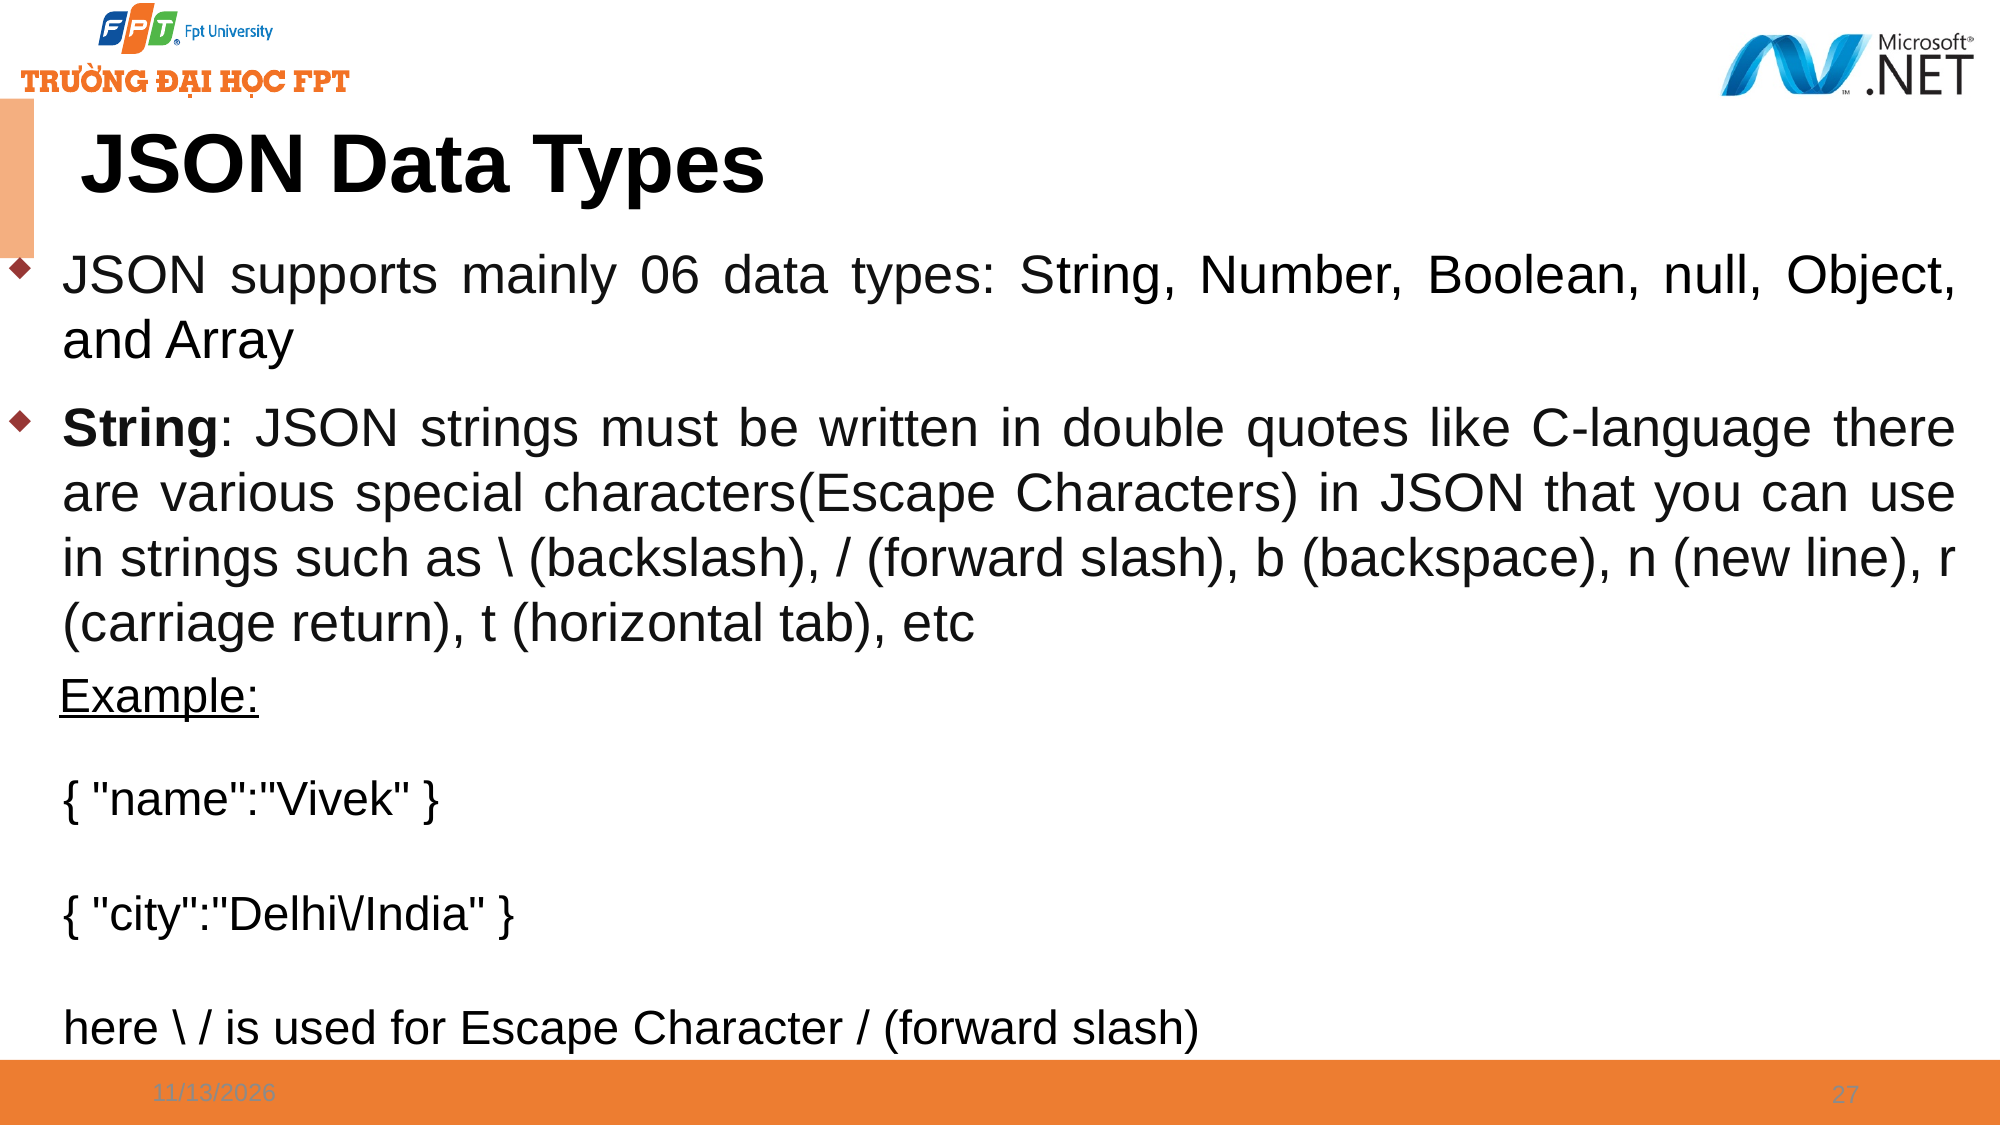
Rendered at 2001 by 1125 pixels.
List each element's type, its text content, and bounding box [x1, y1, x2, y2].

picture [1685, 0, 2001, 129]
slide_number 27 [1424, 1063, 1875, 1123]
text_box String: JSON strings must be written in double quotes like C-language there are various special characters(Escape Characters) in JSON that you can use in strings such as \ (backslash), / (forward slash), b (backspace), n (new line), r (carriage return), t (horizontal tab), etc Example: { "name":"Vivek" } { "city":"Delhi\/India" } here \ / is used for Escape Character / (forward slash) [0, 384, 1975, 1062]
title JSON Data Types [65, 118, 1895, 213]
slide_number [137, 1062, 588, 1122]
text_box JSON supports mainly 06 data types: String, Number, Boolean, null, Object, and Array [0, 232, 1975, 377]
